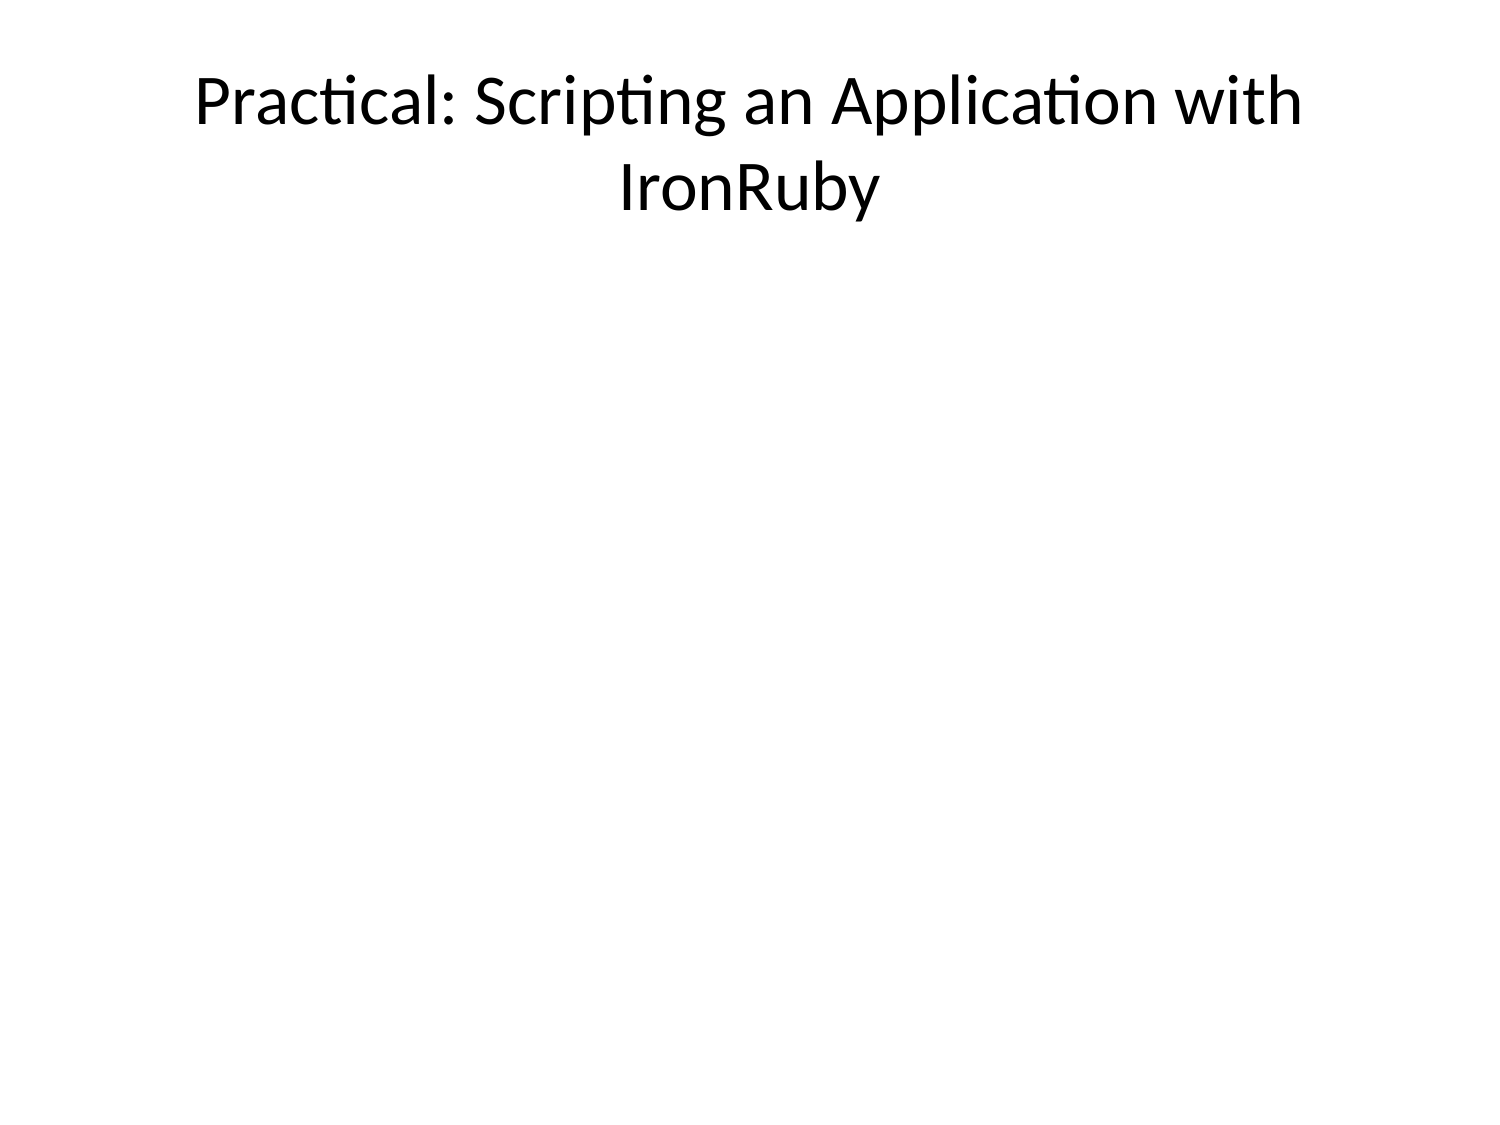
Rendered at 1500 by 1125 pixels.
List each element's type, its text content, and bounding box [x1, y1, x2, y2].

title Practical: Scripting an Application with IronRuby [75, 45, 1425, 233]
